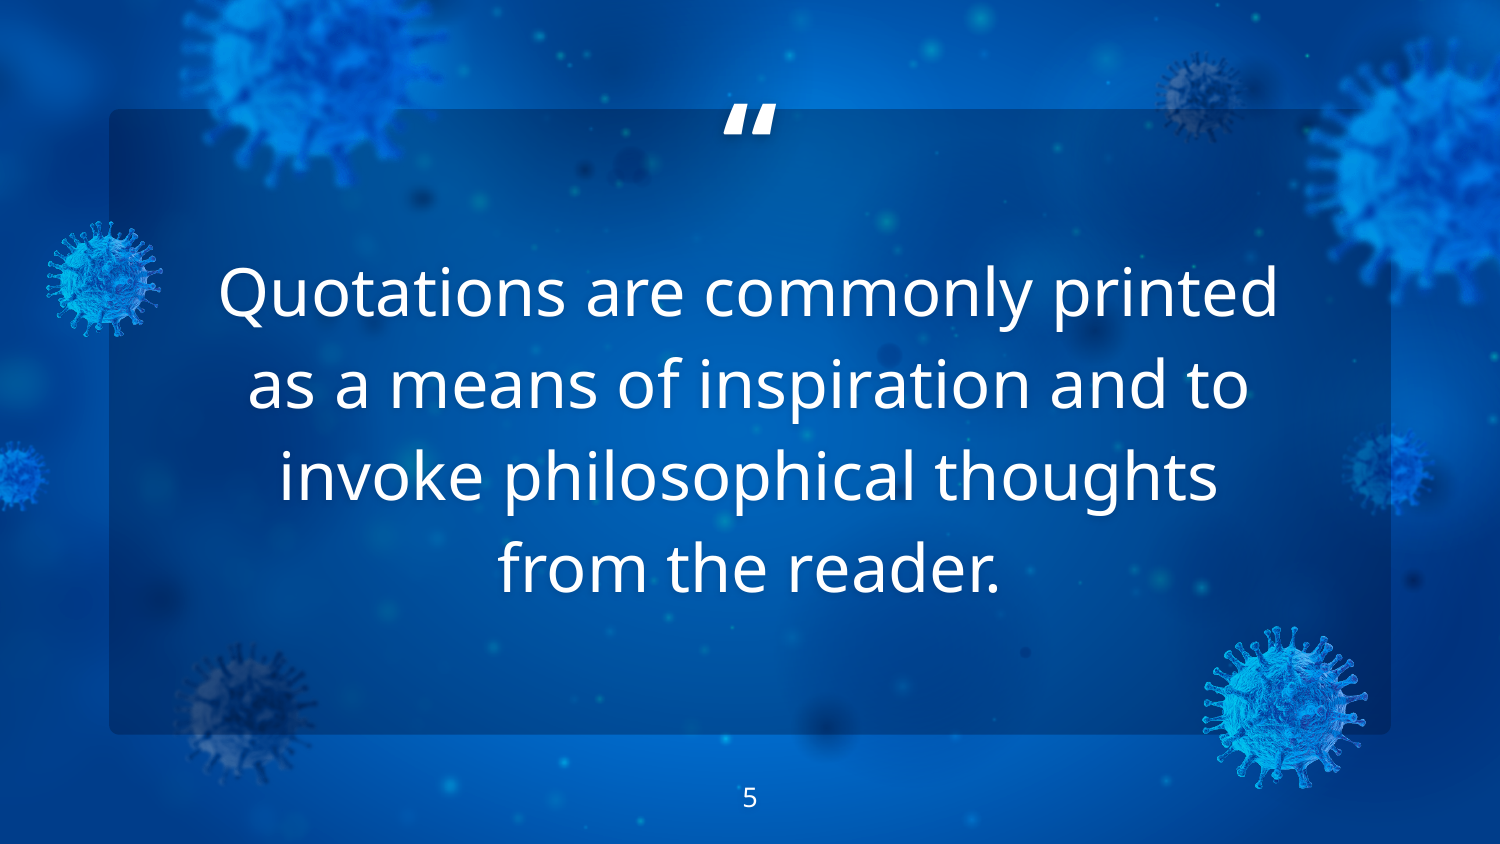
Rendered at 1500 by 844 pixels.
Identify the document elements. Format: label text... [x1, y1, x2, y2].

slide_number 5 [705, 766, 795, 832]
list Quotations are commonly printed as a means of inspiration and to invoke philosophical thoughts from the reader. [211, 354, 1289, 490]
picture [0, 0, 1500, 844]
